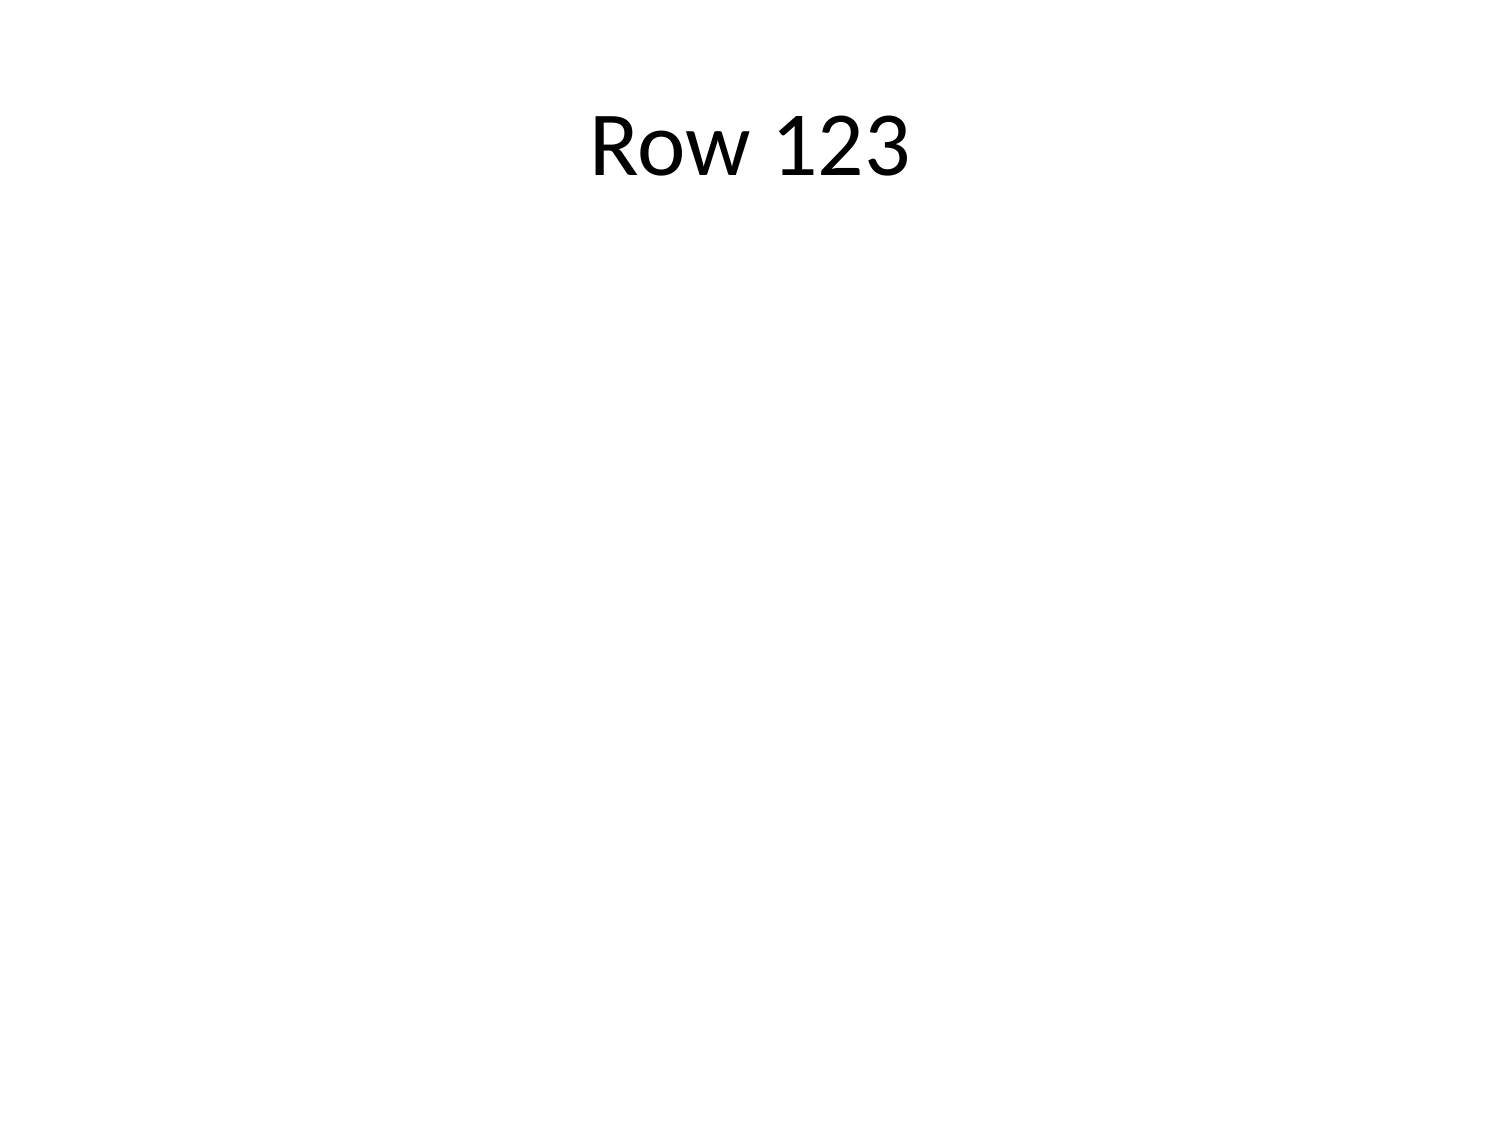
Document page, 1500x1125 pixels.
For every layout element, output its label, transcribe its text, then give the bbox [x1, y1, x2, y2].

title Row 123 [75, 45, 1425, 233]
